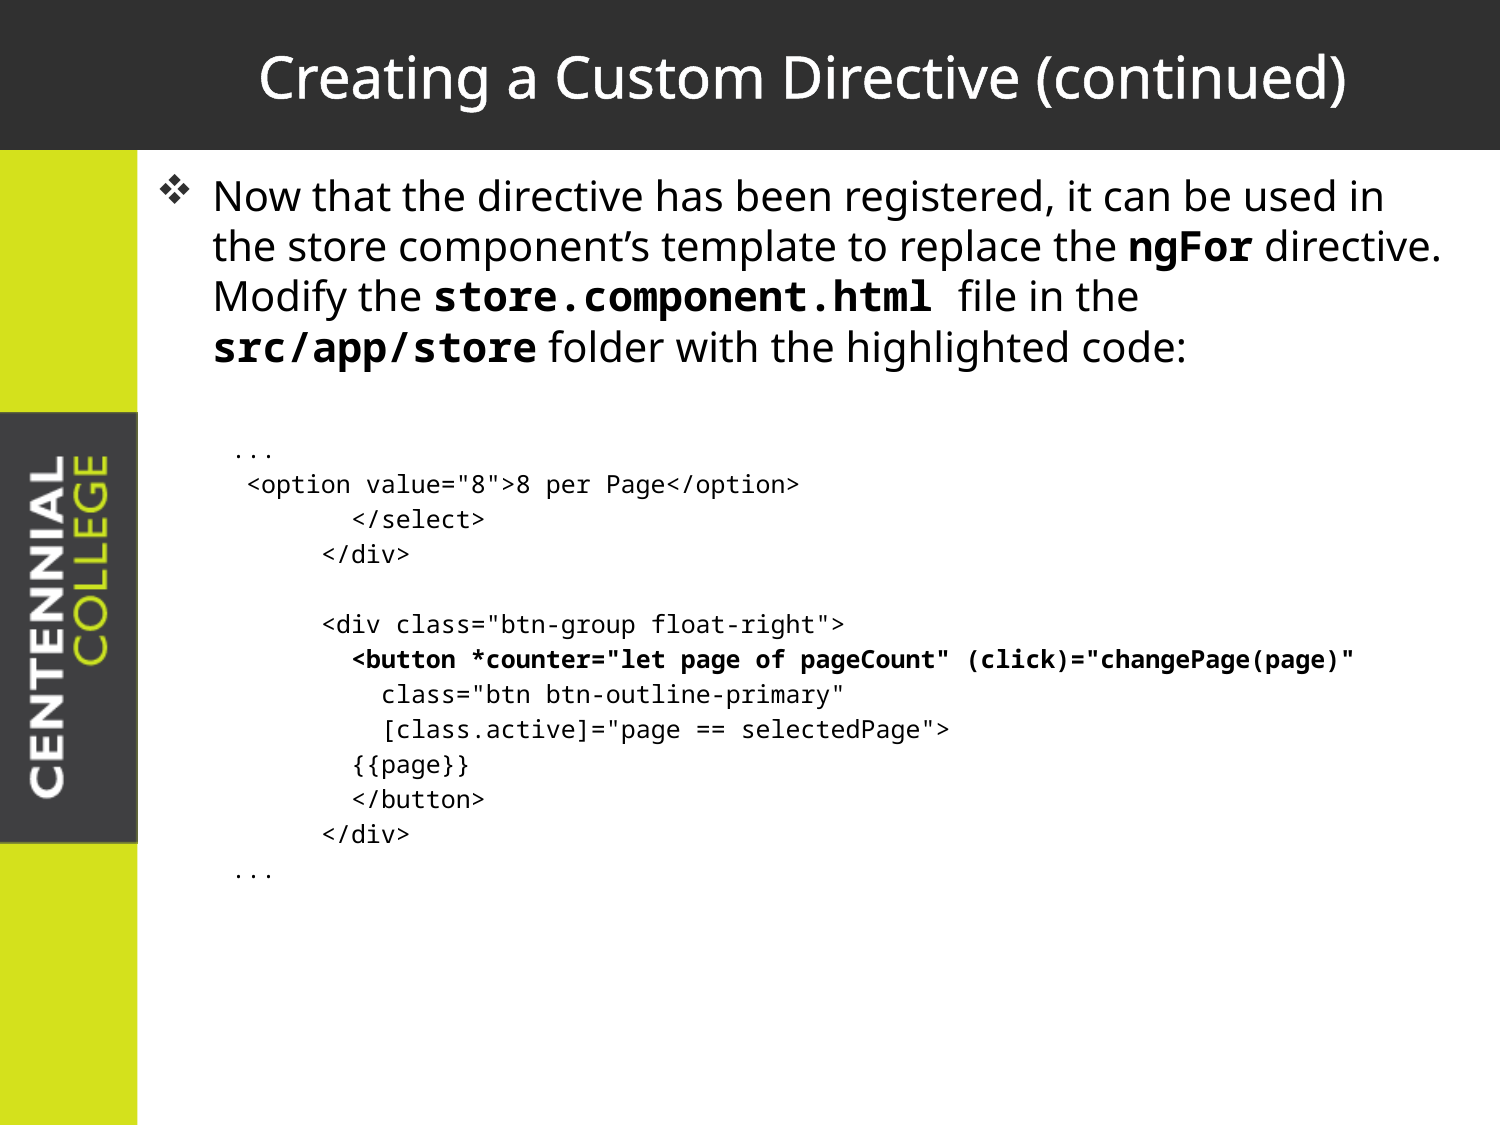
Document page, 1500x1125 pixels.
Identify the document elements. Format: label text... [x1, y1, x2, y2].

picture [0, 412, 138, 844]
list Now that the directive has been registered, it can be used in the store component’s template to replace the ngFor directive. Modify the store.component.html file in the src/app/store folder with the highlighted code: ... <option value="8">8 per Page</option> </select> </div> <div class="btn-group float-right"> <button *counter="let page of pageCount" (click)="changePage(page)" class="btn btn-outline-primary" [class.active]="page == selectedPage"> {{page}} </button> </div> ... [141, 162, 1467, 1088]
title Creating a Custom Directive (continued) [137, 0, 1467, 150]
